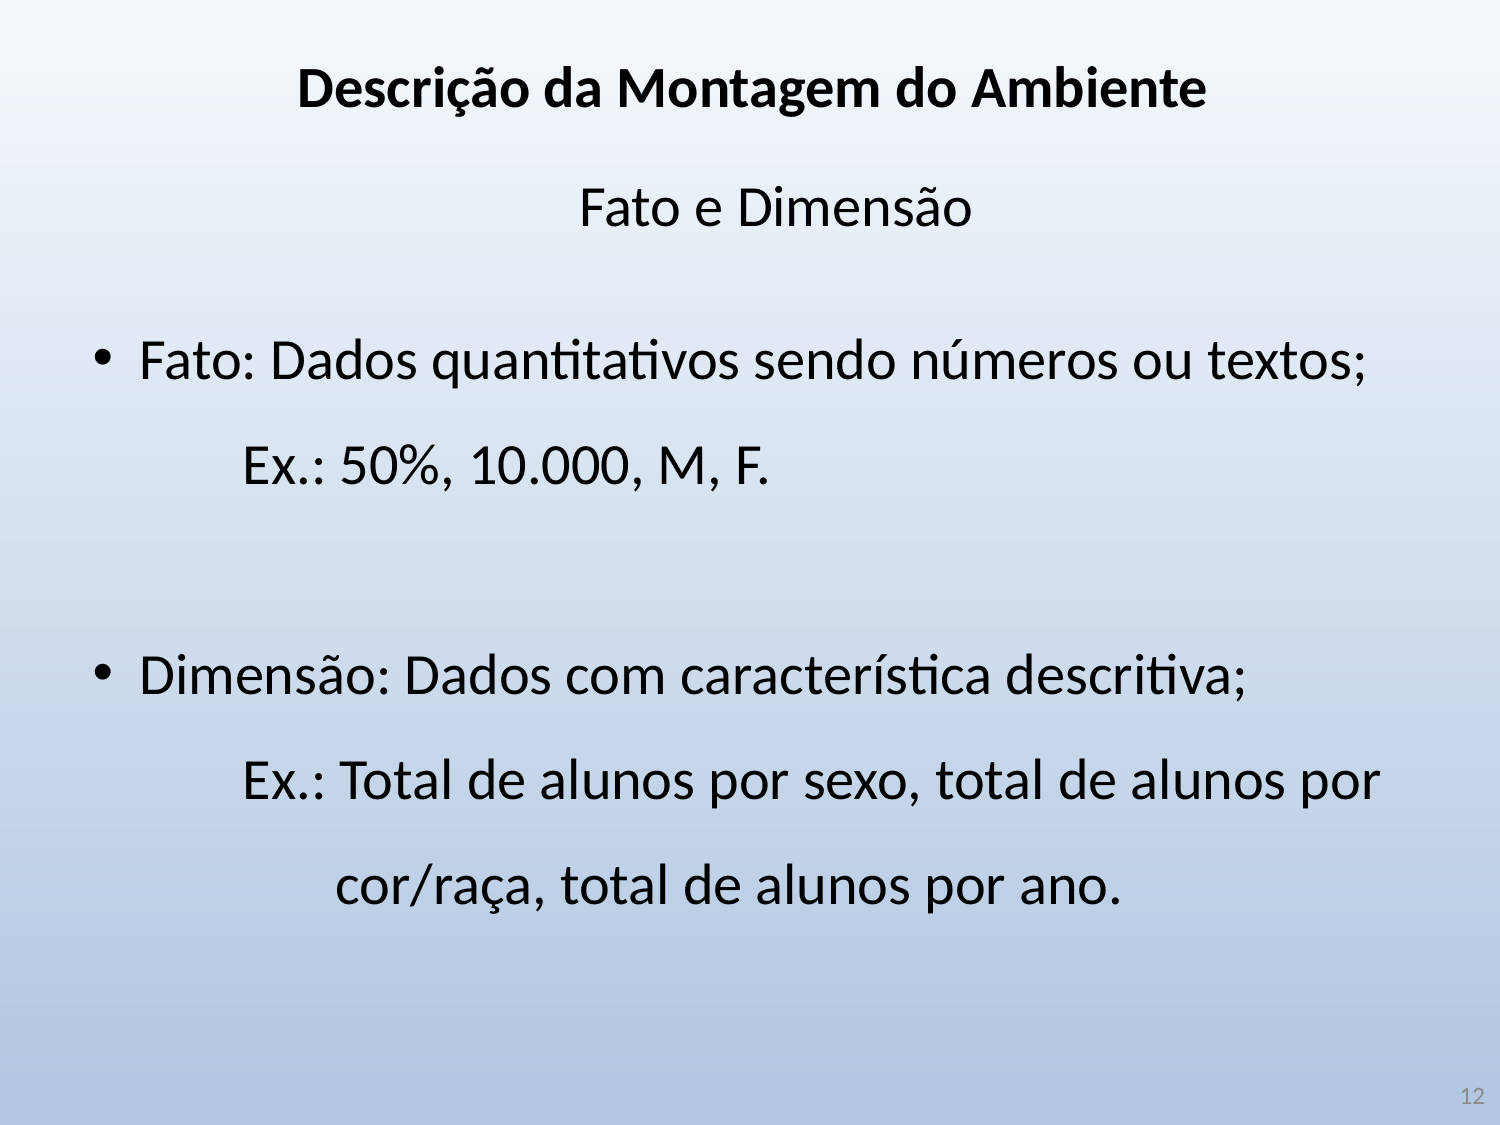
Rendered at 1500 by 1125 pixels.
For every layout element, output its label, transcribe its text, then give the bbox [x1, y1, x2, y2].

title Descrição da Montagem do Ambiente [78, 19, 1428, 149]
slide_number 12 [1149, 1065, 1500, 1125]
text_box Fato: Dados quantitativos sendo números ou textos; Ex.: 50%, 10.000, M, F. Dimensão: Dados com característica descritiva; Ex.: Total de alunos por sexo, total de alunos por cor/raça, total de alunos por ano. [77, 278, 1428, 924]
list Fato e Dimensão [49, 160, 1428, 268]
